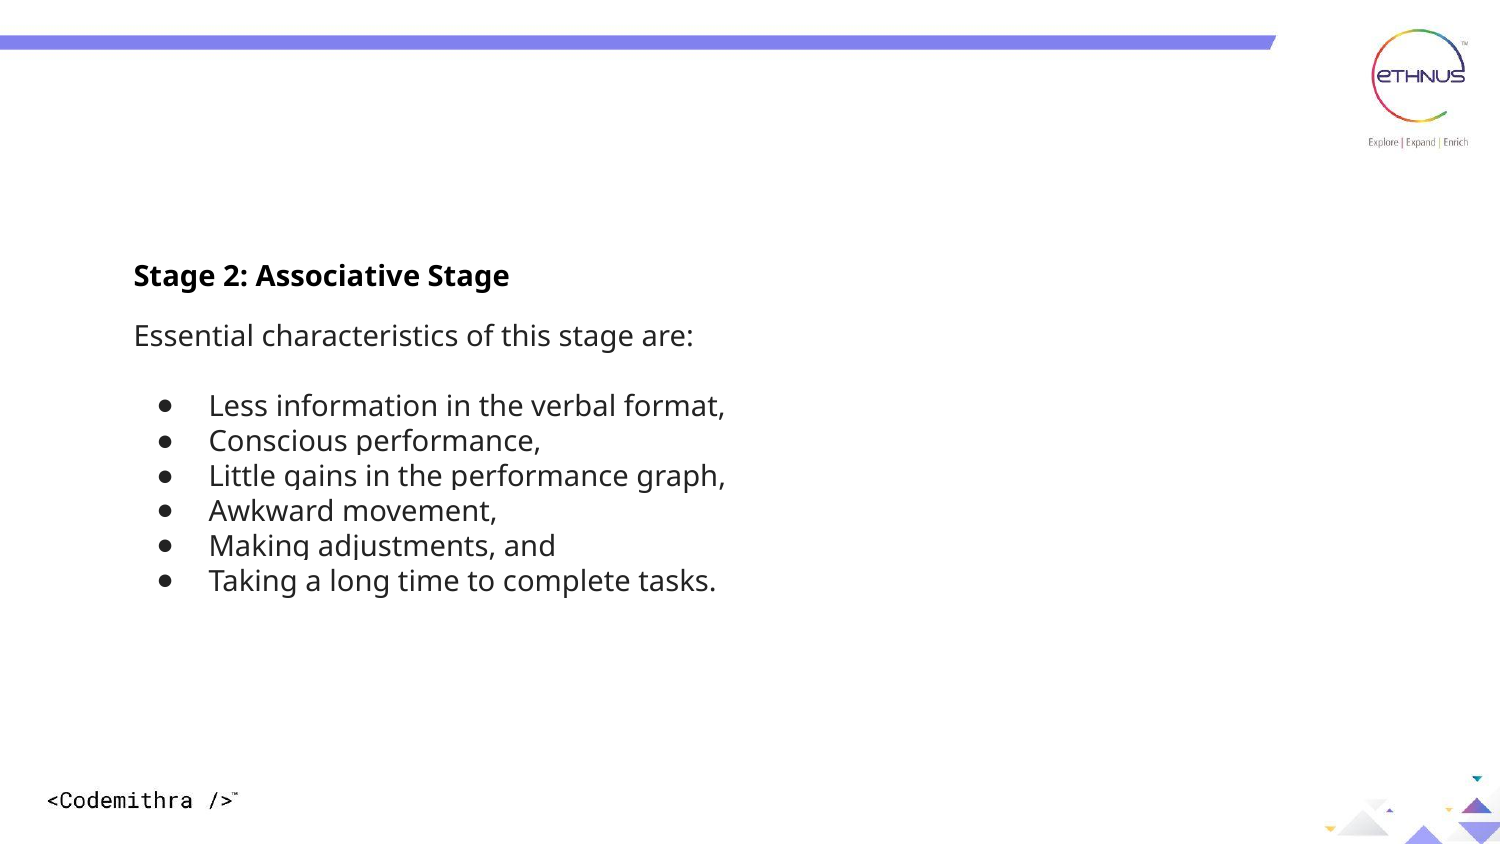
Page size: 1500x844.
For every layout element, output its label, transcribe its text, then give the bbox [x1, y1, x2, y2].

picture [0, 1, 1500, 844]
text_box Stage 2: Associative Stage Essential characteristics of this stage are: Less information in the verbal format, Conscious performance, Little gains in the performance graph, Awkward movement, Making adjustments, and Taking a long time to complete tasks. [118, 235, 1199, 613]
